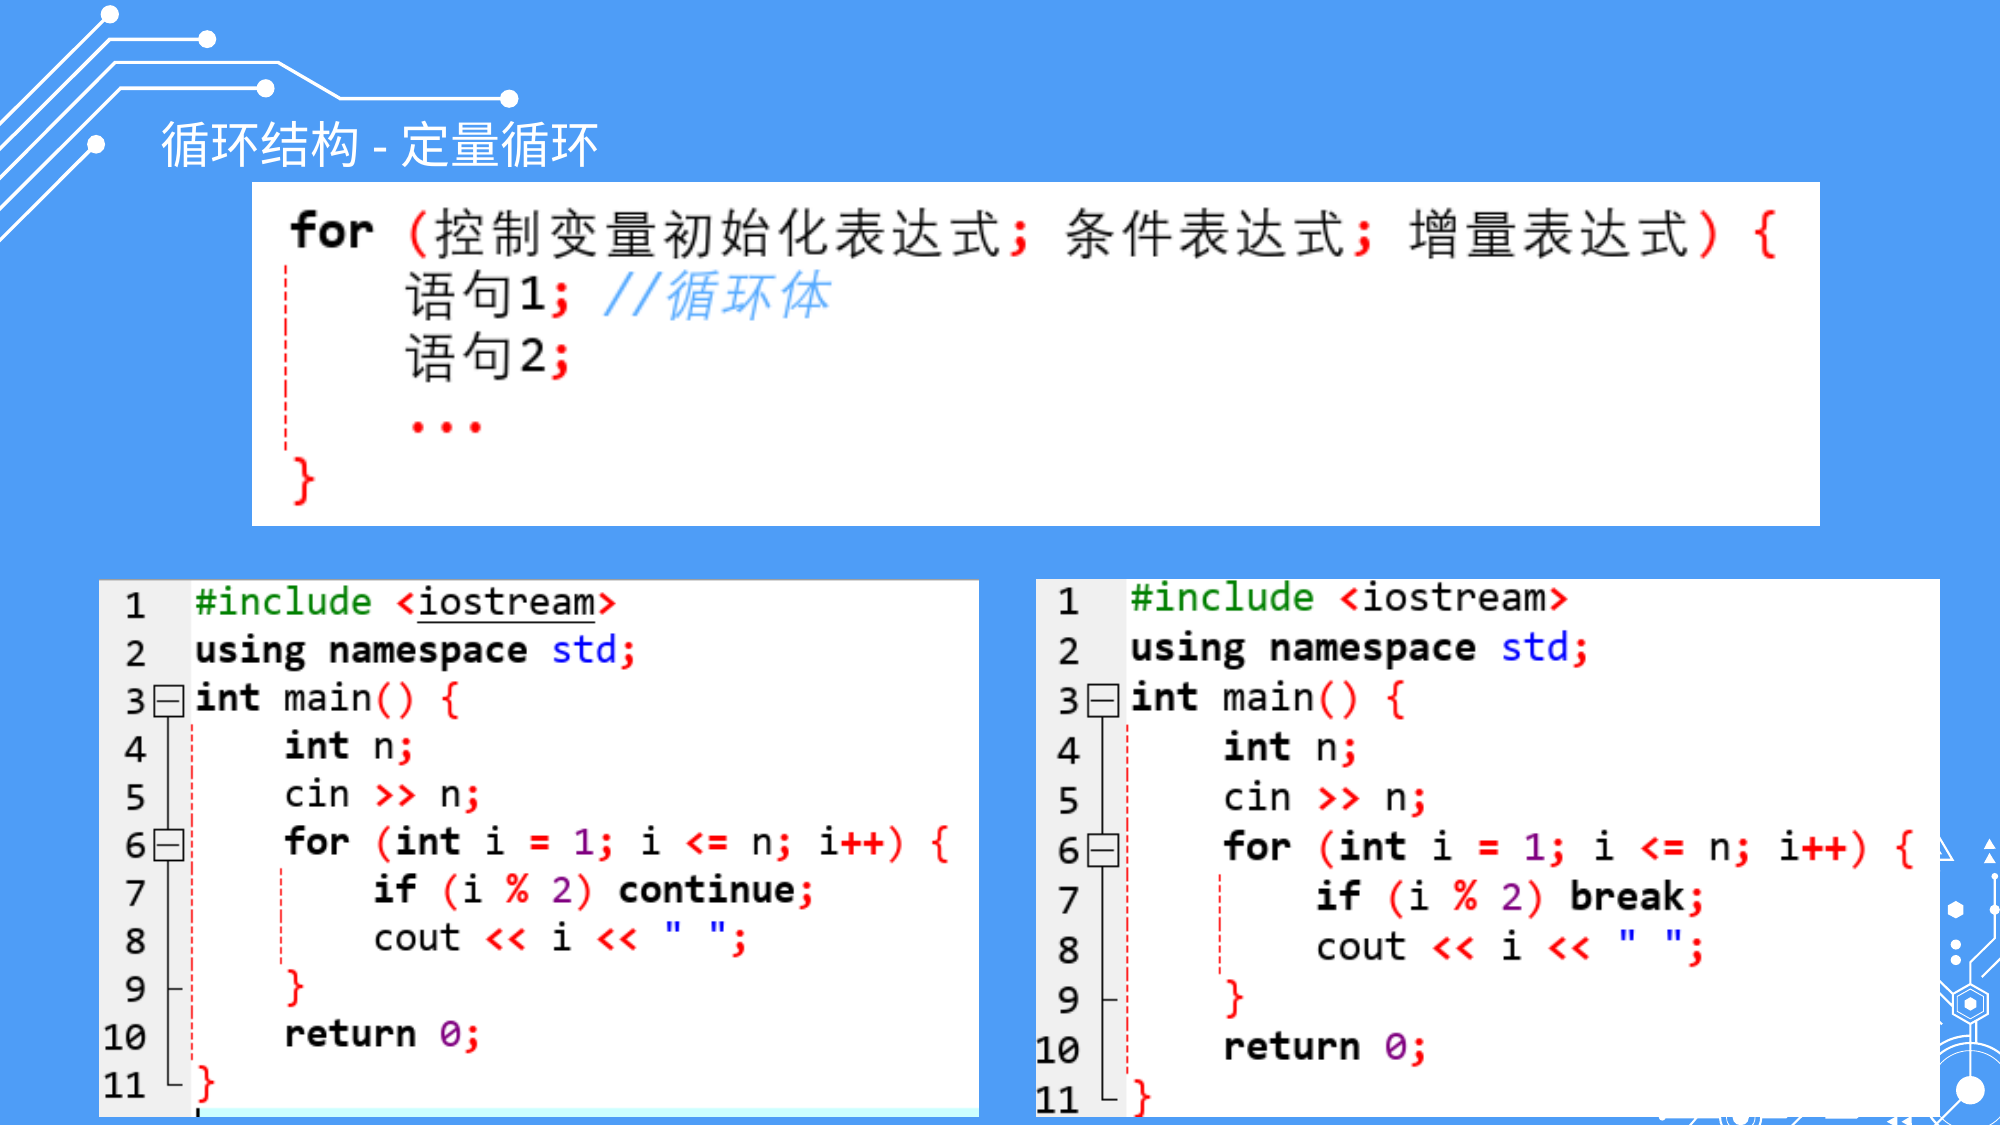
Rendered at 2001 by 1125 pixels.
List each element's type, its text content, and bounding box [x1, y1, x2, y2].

picture [252, 182, 1820, 526]
picture [1036, 579, 1940, 1117]
picture [99, 579, 979, 1117]
text_box 循环结构-定量循环 [146, 106, 623, 182]
